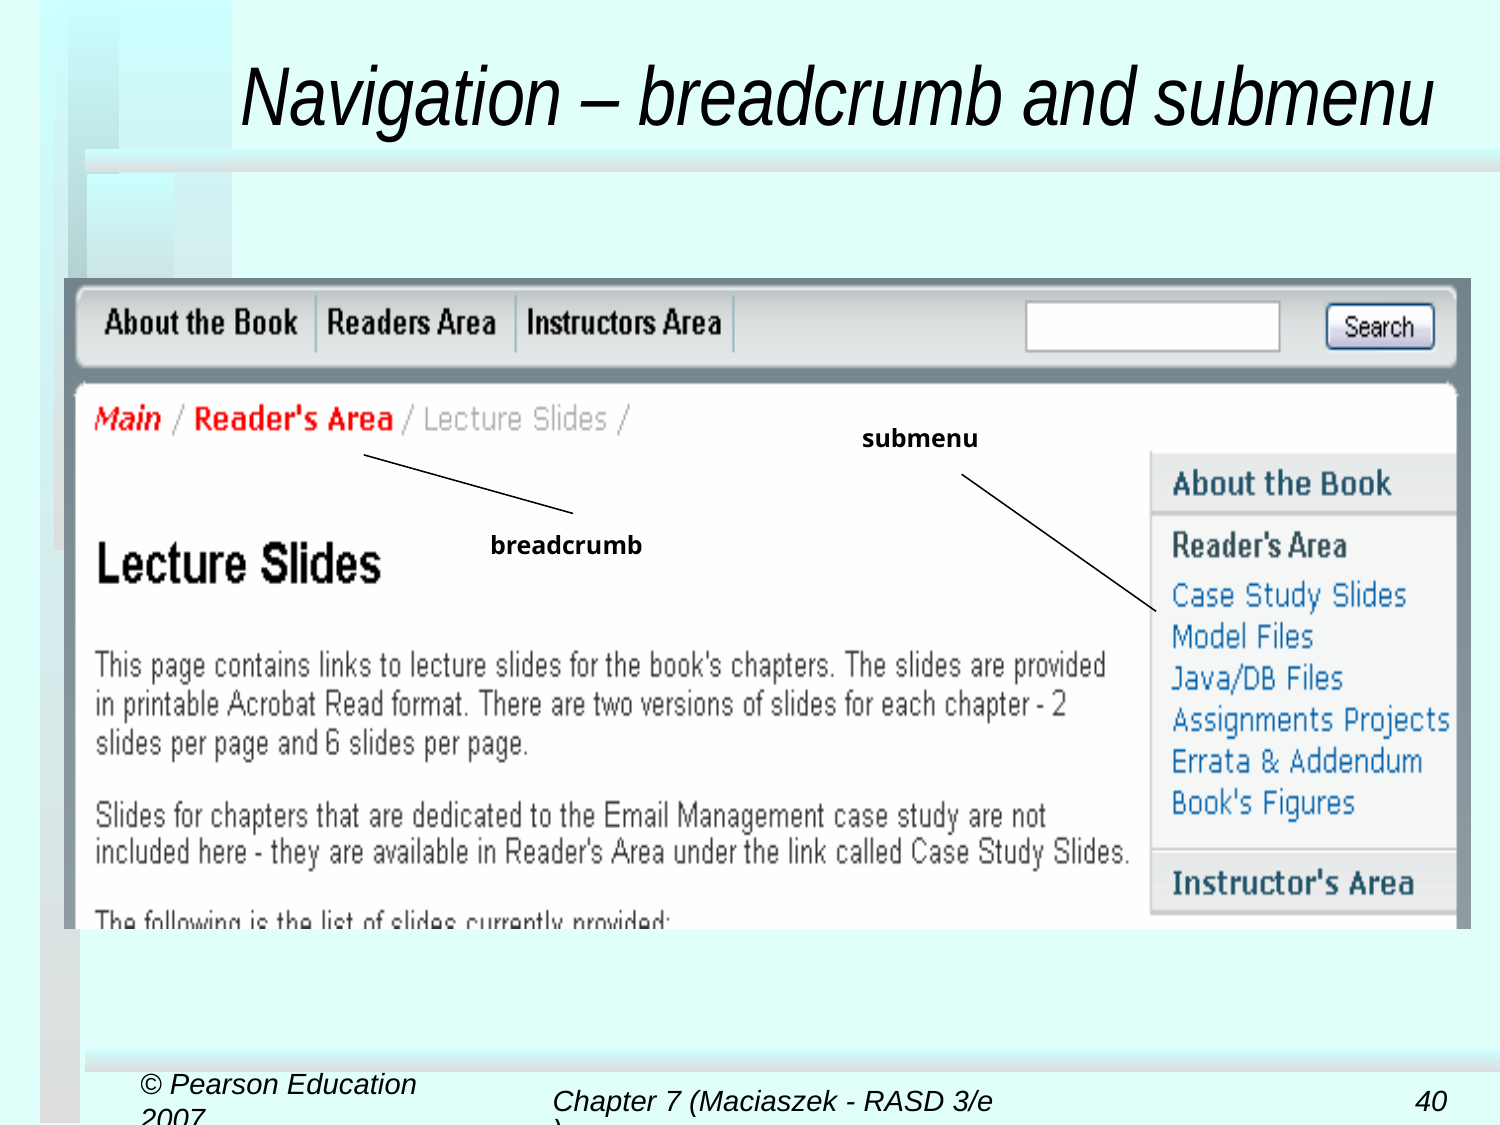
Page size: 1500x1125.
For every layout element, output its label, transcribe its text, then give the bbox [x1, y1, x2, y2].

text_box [64, 278, 1471, 929]
title Navigation – breadcrumb and submenu [225, 0, 1500, 150]
slide_number © Pearson Education 2007 [125, 1074, 438, 1125]
footer Chapter 7 (Maciaszek - RASD 3/e) [537, 1074, 1013, 1125]
slide_number 40 [1149, 1074, 1463, 1125]
